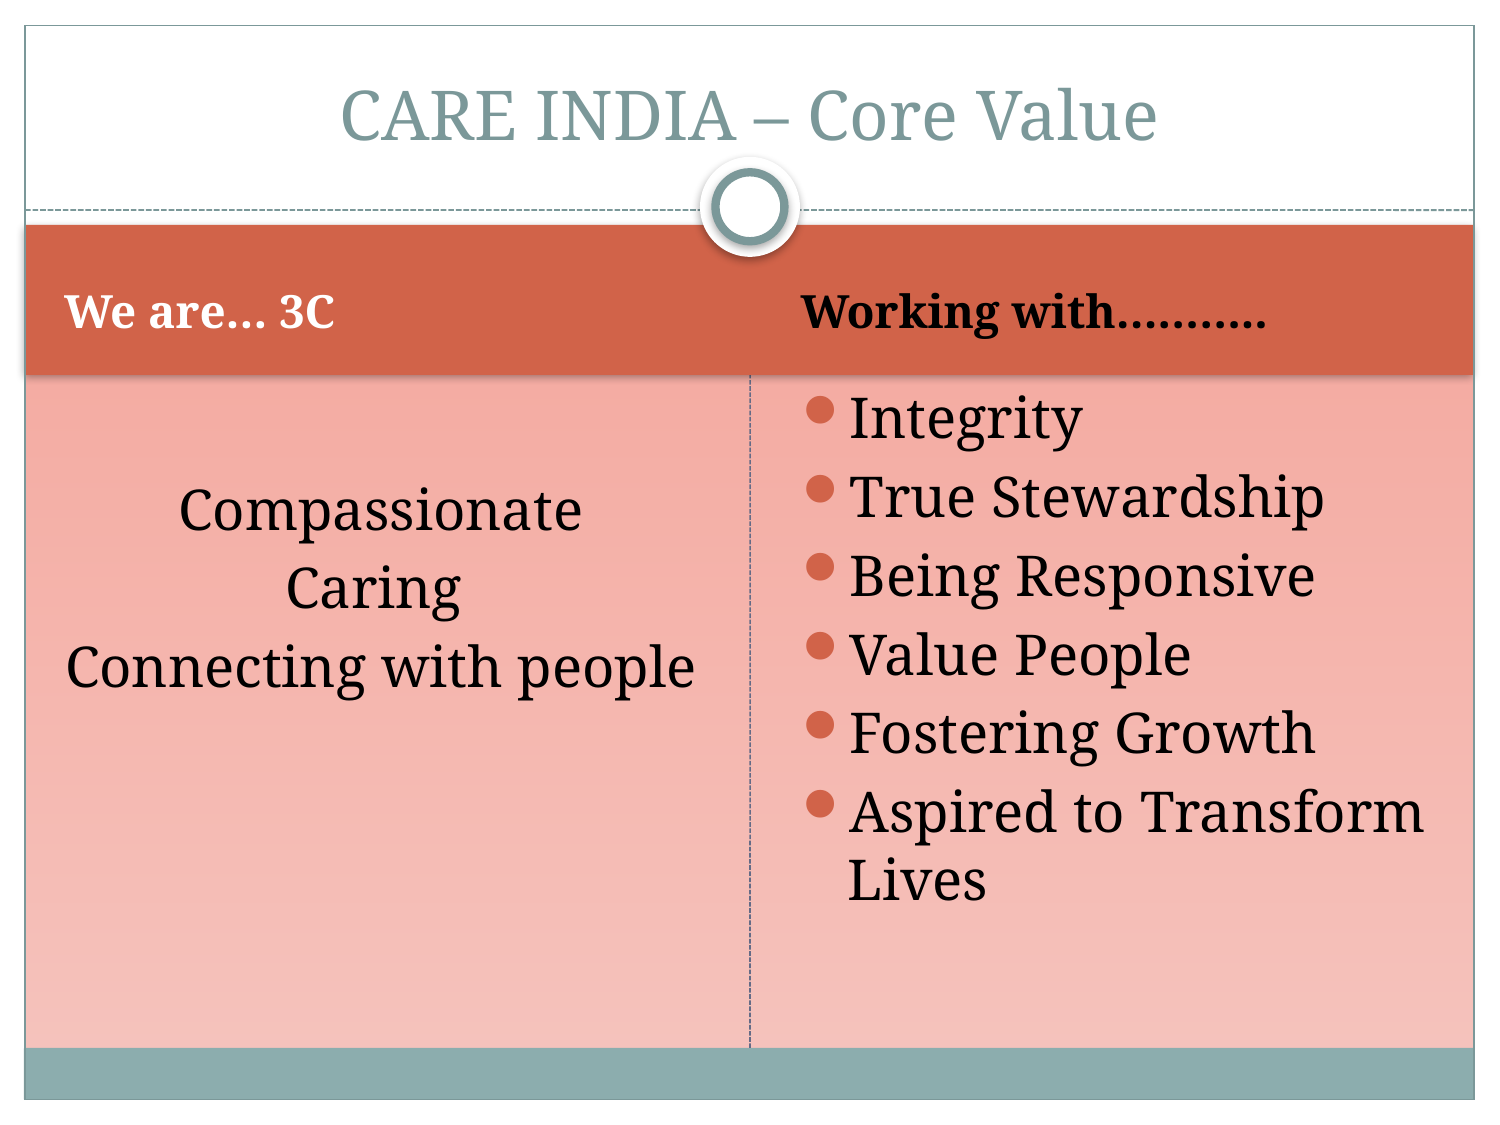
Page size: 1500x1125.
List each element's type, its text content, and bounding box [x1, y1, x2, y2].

list Integrity True Stewardship Being Responsive Value People Fostering Growth Aspired to Transform Lives [787, 375, 1450, 1033]
list We are… 3C [48, 249, 714, 371]
list Compassionate Caring Connecting with people [49, 387, 713, 1032]
list Working with……….. [785, 249, 1450, 371]
title CARE INDIA – Core Value [49, 37, 1450, 162]
